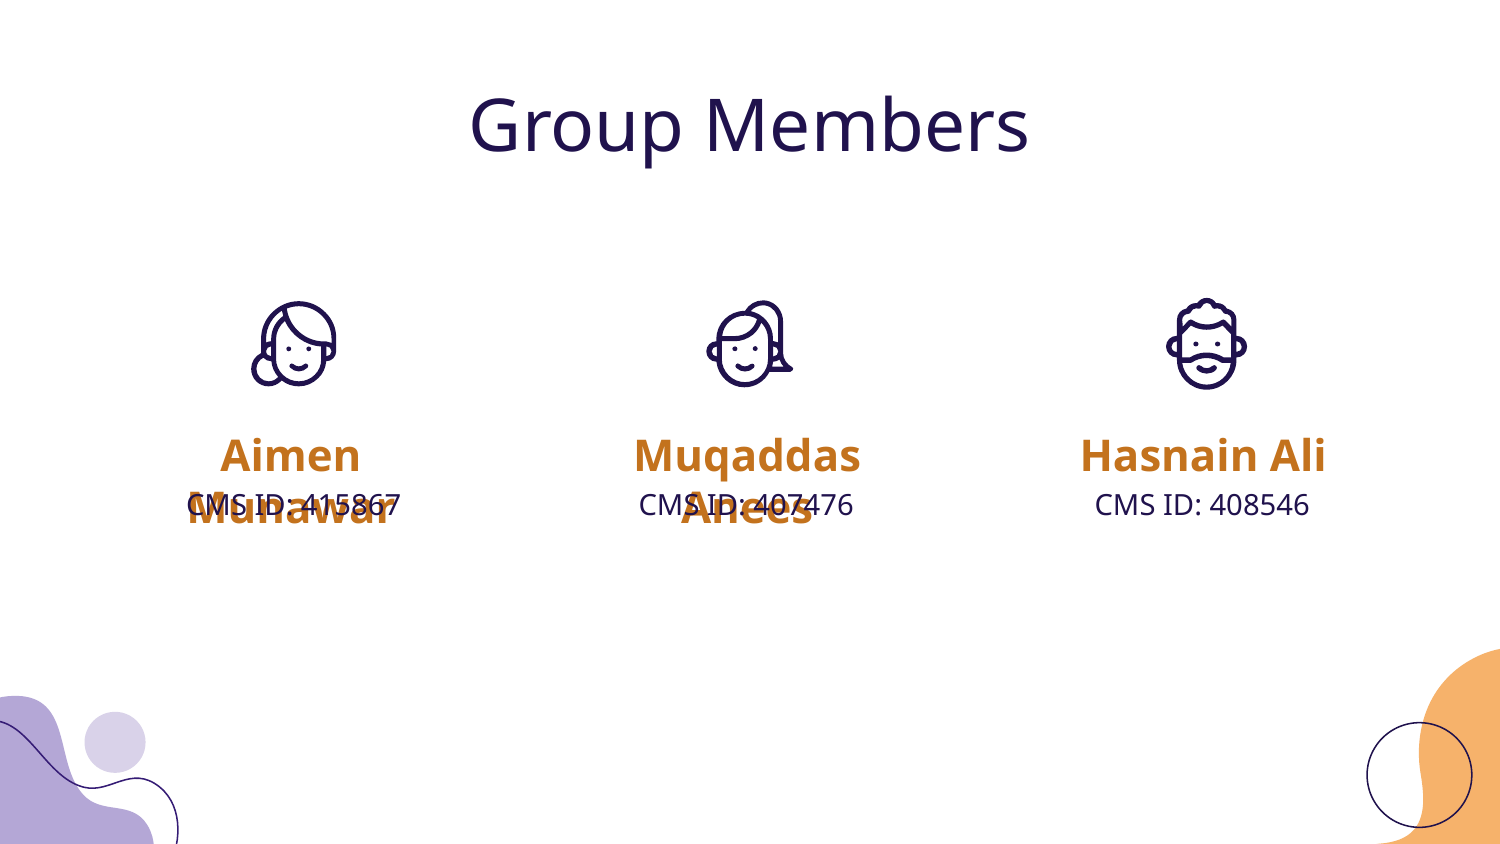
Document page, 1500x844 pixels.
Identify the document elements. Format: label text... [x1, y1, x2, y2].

subtitle CMS ID: 415867 [99, 470, 488, 588]
subtitle Muqaddas Anees [564, 412, 930, 463]
subtitle CMS ID: 407476 [555, 470, 945, 588]
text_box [706, 300, 794, 388]
title Group Members [354, 64, 1146, 150]
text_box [250, 300, 337, 387]
subtitle CMS ID: 408546 [1012, 470, 1401, 588]
subtitle Aimen Munawar [108, 412, 474, 463]
subtitle Hasnain Ali [1020, 412, 1386, 463]
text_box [1165, 297, 1248, 390]
